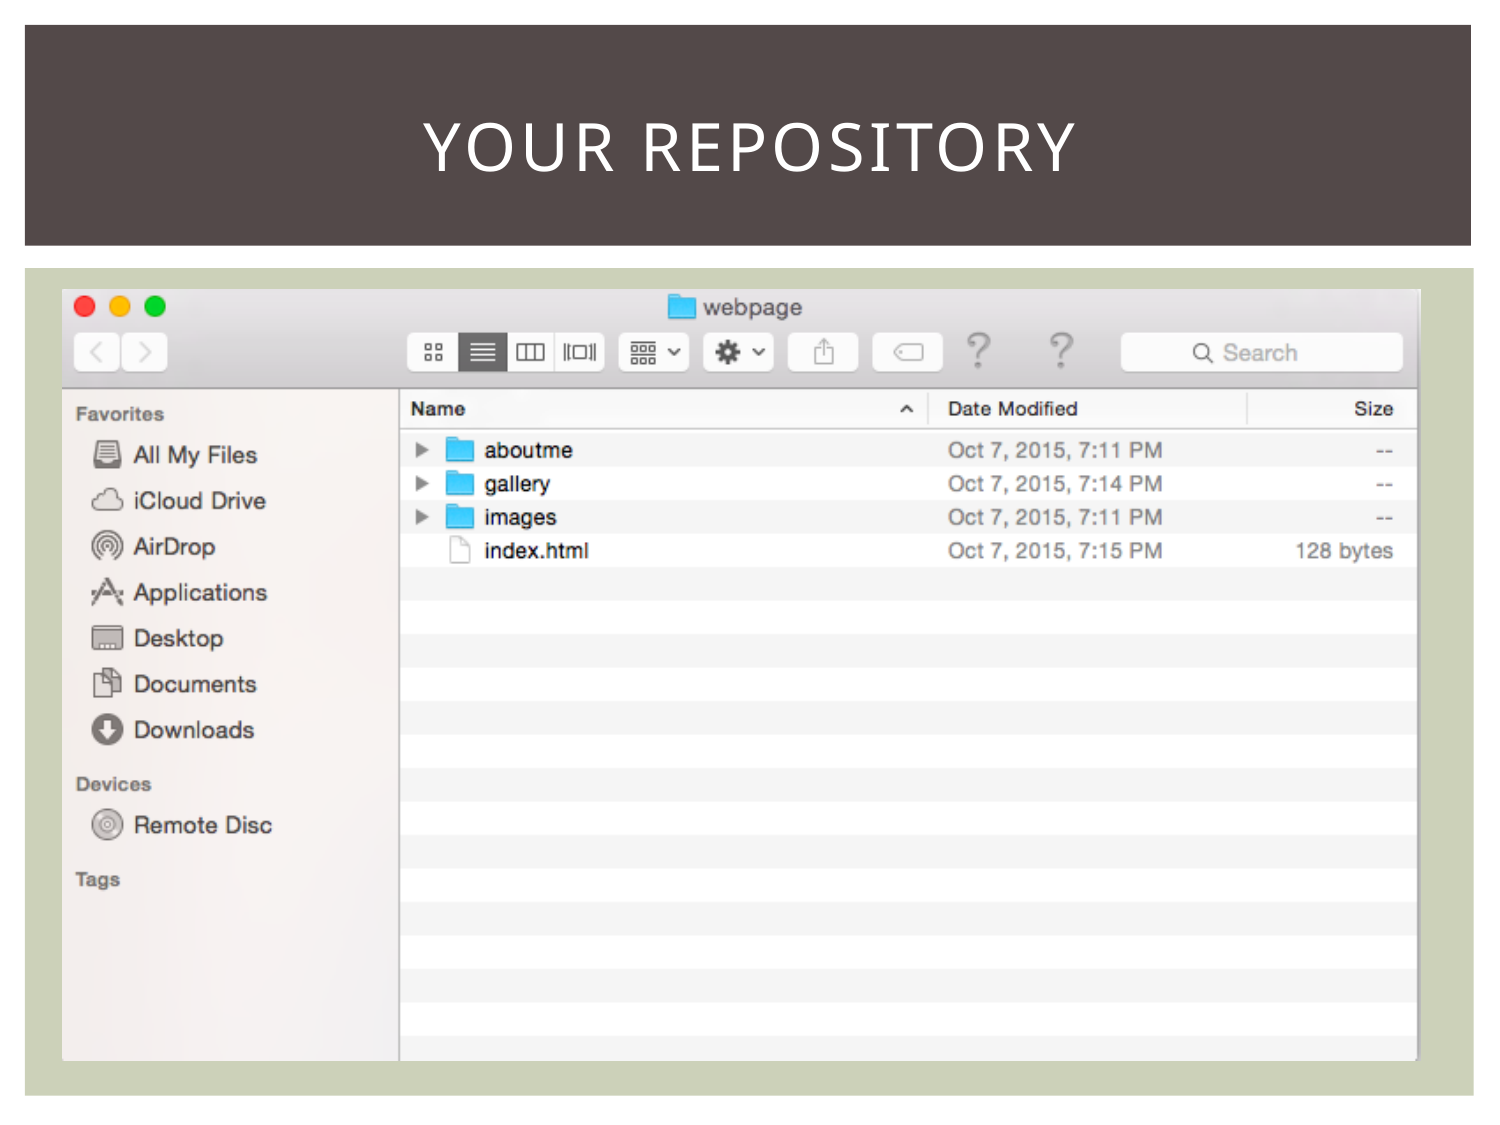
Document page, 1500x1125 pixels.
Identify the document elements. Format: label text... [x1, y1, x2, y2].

title your repository [62, 58, 1438, 232]
picture [62, 288, 1421, 1061]
